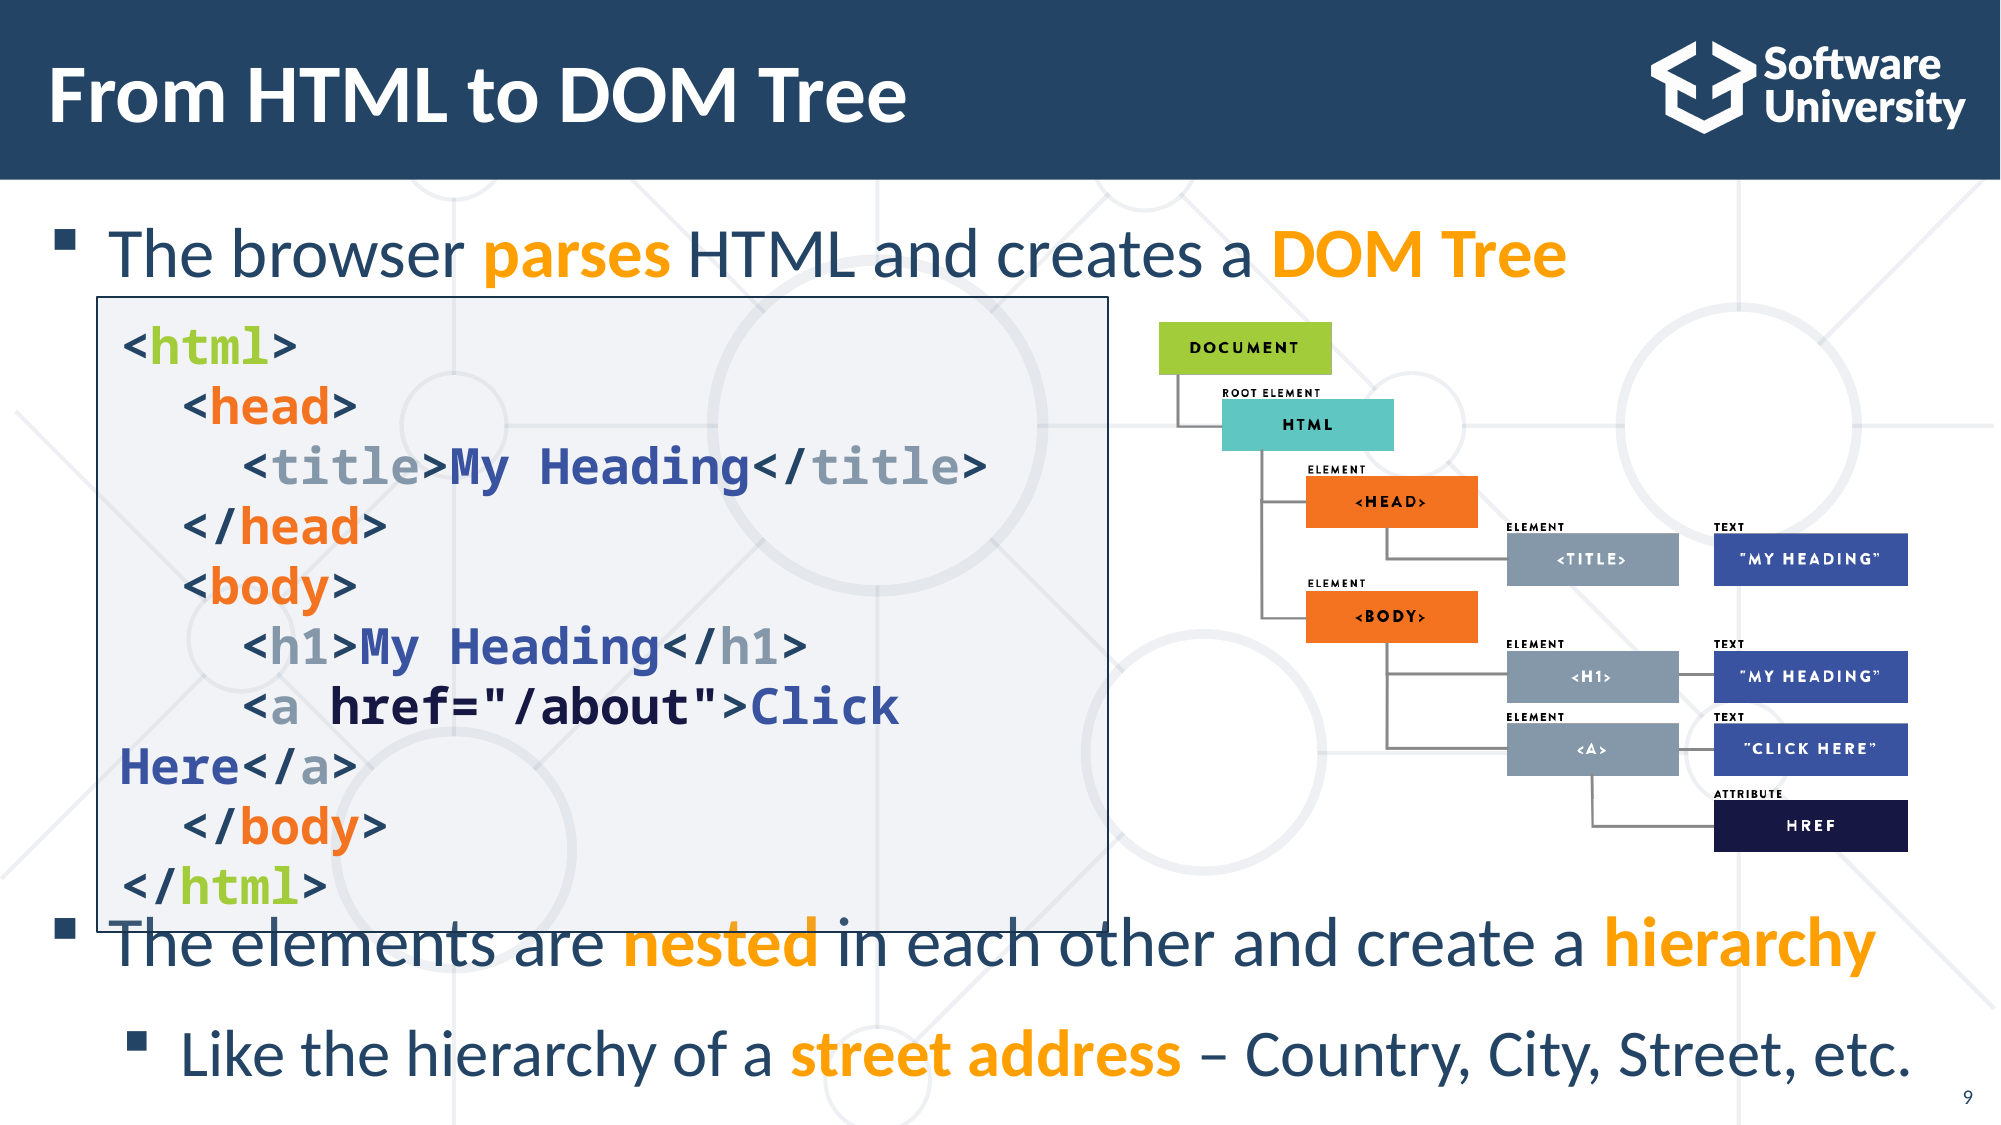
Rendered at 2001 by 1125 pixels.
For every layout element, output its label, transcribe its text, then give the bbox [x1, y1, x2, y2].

slide_number 9 [1927, 1067, 1989, 1117]
picture [1651, 41, 1966, 134]
title From HTML to DOM Tree [31, 16, 1625, 162]
text_box <html> <head> <title>My Heading</title> </head> <body> <h1>My Heading</h1> <a href="/about">Click Here</a> </body> </html> [96, 296, 1109, 933]
picture [1159, 322, 1909, 852]
list The browser parses HTML and creates a DOM Tree The elements are nested in each other and create a hierarchy Like the hierarchy of a street address – Country, City, Street, etc. [31, 196, 1970, 1104]
